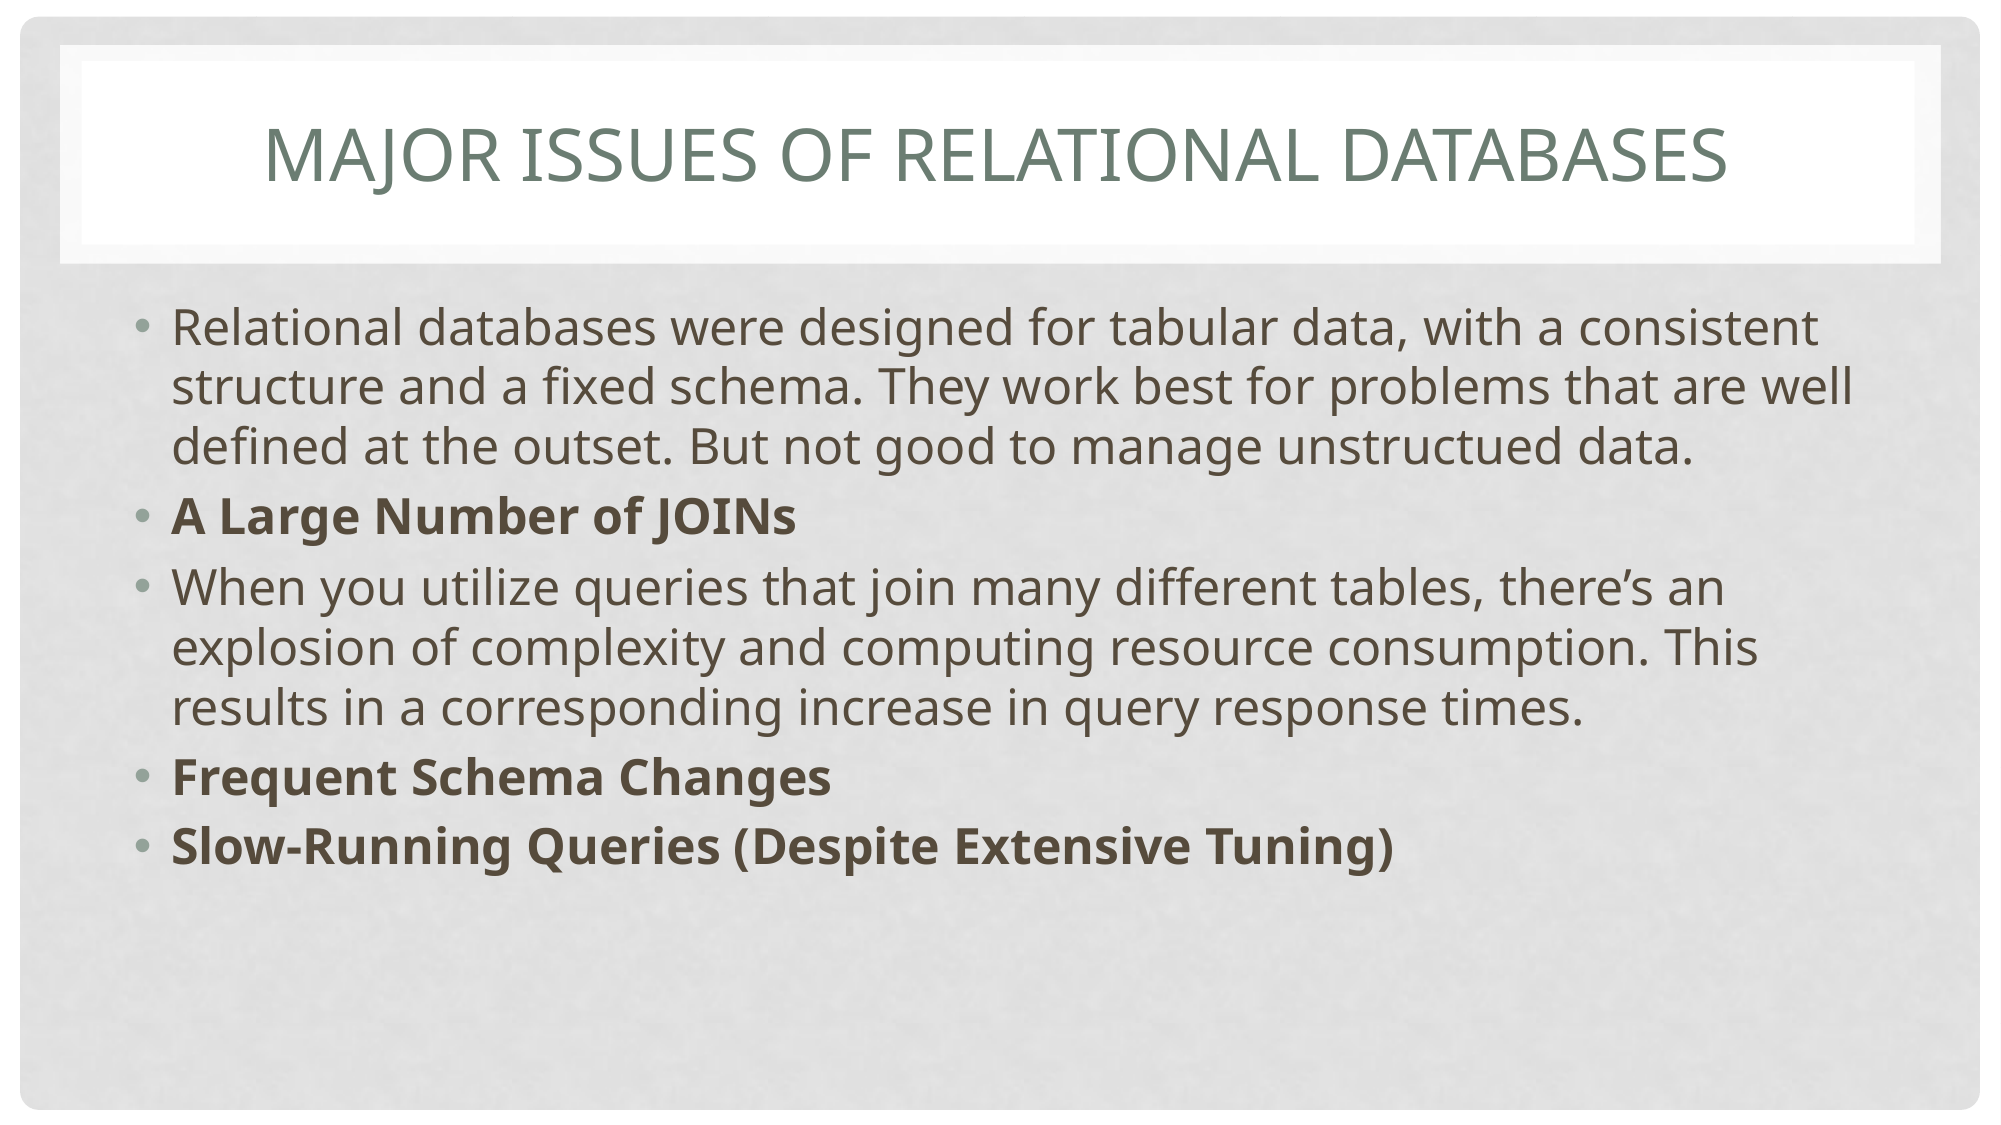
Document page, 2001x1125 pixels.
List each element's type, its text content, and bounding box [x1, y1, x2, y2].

list Relational databases were designed for tabular data, with a consistent structure and a fixed schema. They work best for problems that are well defined at the outset. But not good to manage unstructued data. A Large Number of JOINs When you utilize queries that join many different tables, there’s an explosion of complexity and computing resource consumption. This results in a corresponding increase in query response times. Frequent Schema Changes Slow-Running Queries (Despite Extensive Tuning) [99, 287, 1900, 1005]
title Major issues of Relational Databases [93, 66, 1900, 238]
